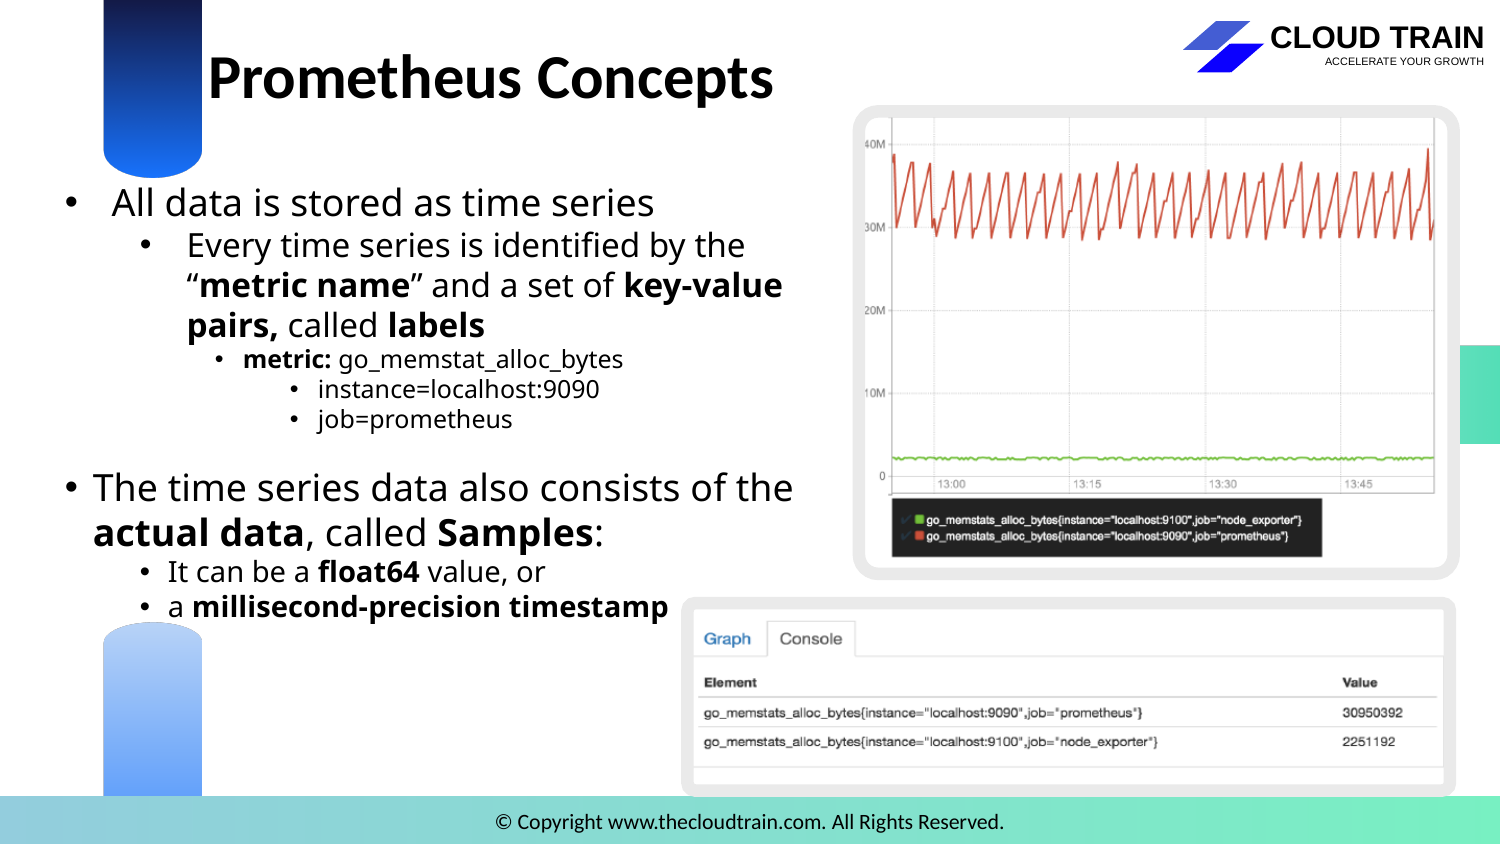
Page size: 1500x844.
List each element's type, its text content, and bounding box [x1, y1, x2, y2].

text_box Prometheus Concepts [206, 33, 1377, 111]
picture [1460, 345, 1500, 444]
picture [858, 111, 1454, 574]
picture [103, 0, 202, 171]
picture [103, 631, 202, 797]
text_box All data is stored as time series Every time series is identified by the “metric name” and a set of key-value pairs, called labels metric: go_memstat_alloc_bytes instance=localhost:9090 job=prometheus The time series data also consists of the actual data, called Samples: It can be a float64 value, or a millisecond-precision timestamp [50, 171, 850, 631]
picture [687, 603, 1450, 791]
